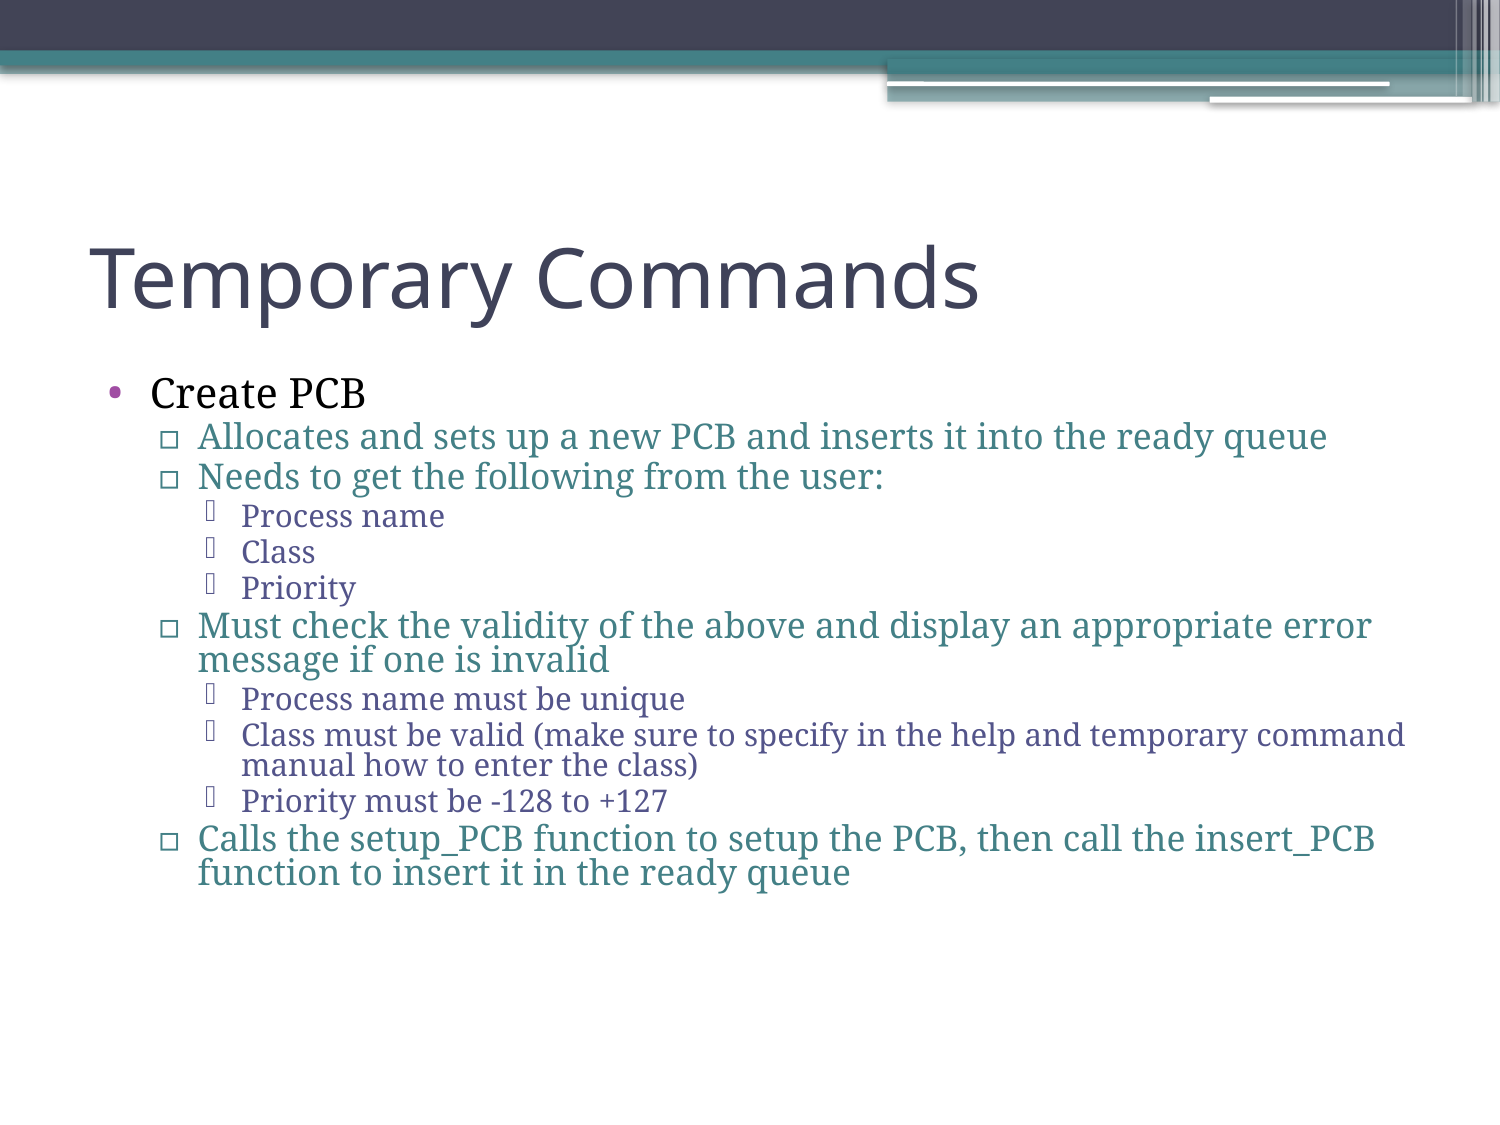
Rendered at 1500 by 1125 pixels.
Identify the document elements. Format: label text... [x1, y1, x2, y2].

title Temporary Commands [75, 187, 1425, 363]
list Create PCB Allocates and sets up a new PCB and inserts it into the ready queue Needs to get the following from the user: Process name Class Priority Must check the validity of the above and display an appropriate error message if one is invalid Process name must be unique Class must be valid (make sure to specify in the help and temporary command manual how to enter the class) Priority must be -128 to +127 Calls the setup_PCB function to setup the PCB, then call the insert_PCB function to insert it in the ready queue [75, 368, 1425, 1079]
